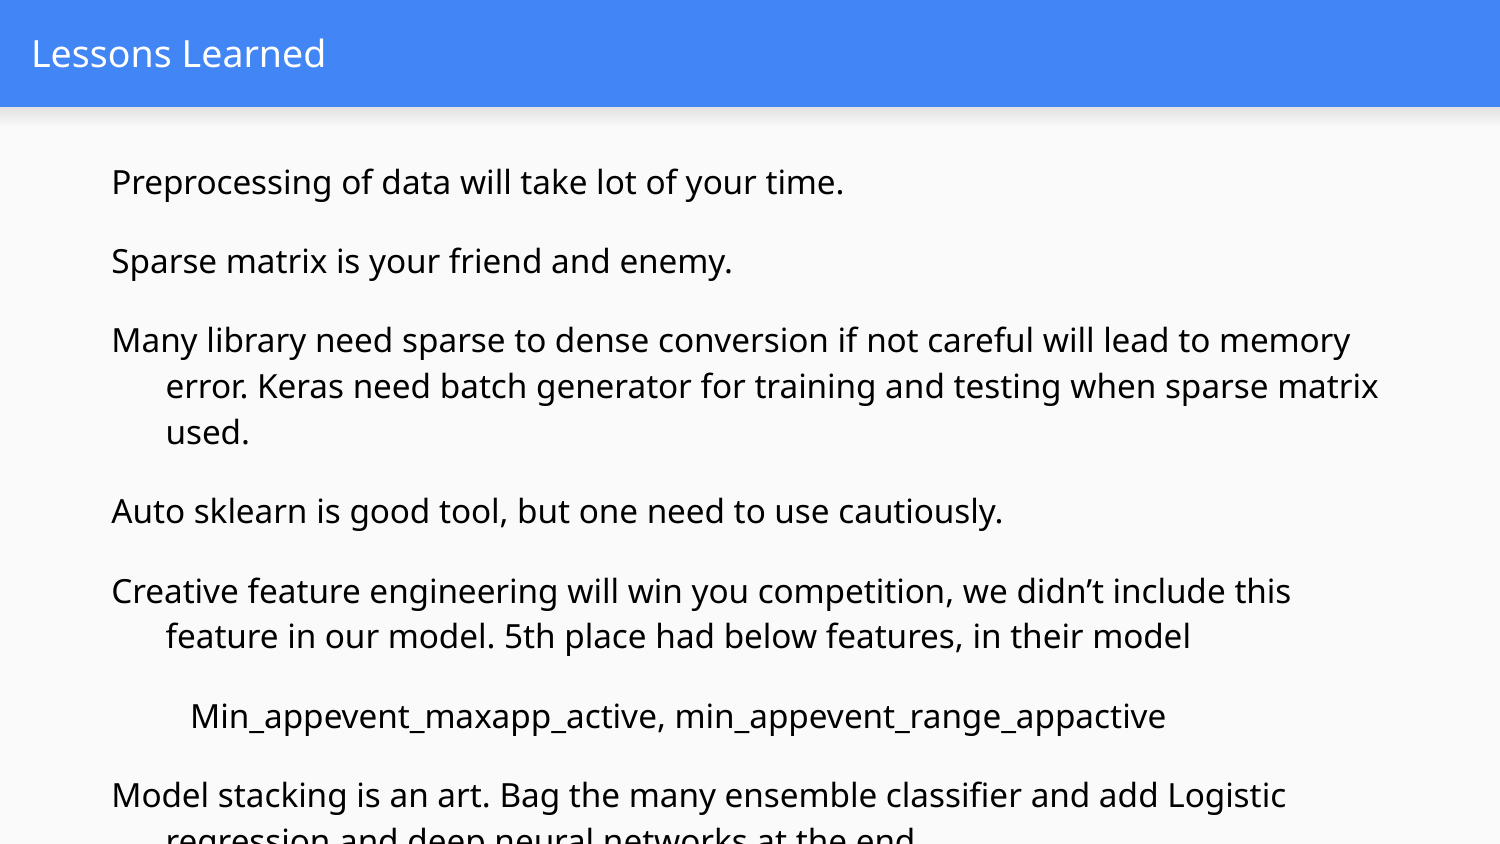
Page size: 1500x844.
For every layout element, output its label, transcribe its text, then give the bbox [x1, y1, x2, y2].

title Lessons Learned [16, 2, 1464, 102]
list Preprocessing of data will take lot of your time. Sparse matrix is your friend and enemy. Many library need sparse to dense conversion if not careful will lead to memory error. Keras need batch generator for training and testing when sparse matrix used. Auto sklearn is good tool, but one need to use cautiously. Creative feature engineering will win you competition, we didn’t include this feature in our model. 5th place had below features, in their model Min_appevent_maxapp_active, min_appevent_range_appactive Model stacking is an art. Bag the many ensemble classifier and add Logistic regression and deep neural networks at the end. [75, 140, 1425, 817]
